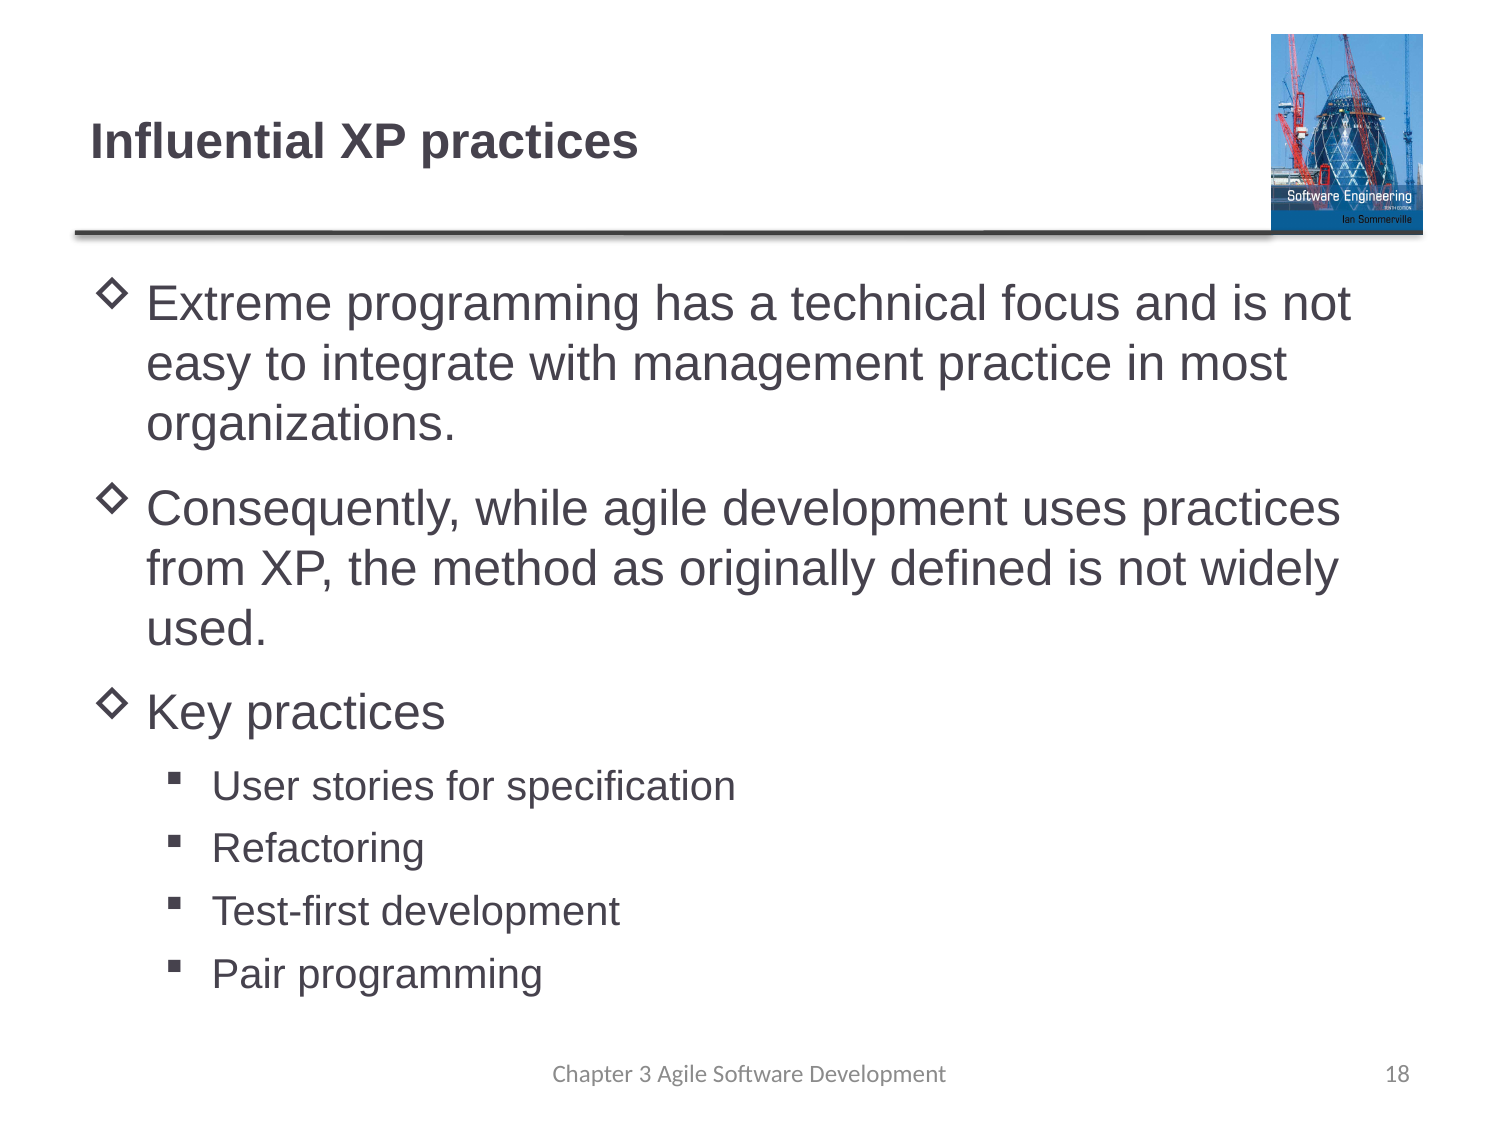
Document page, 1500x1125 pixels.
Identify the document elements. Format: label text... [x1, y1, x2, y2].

list Extreme programming has a technical focus and is not easy to integrate with management practice in most organizations. Consequently, while agile development uses practices from XP, the method as originally defined is not widely used. Key practices User stories for specification Refactoring Test-first development Pair programming [75, 262, 1425, 1005]
slide_number 18 [1074, 1042, 1425, 1103]
title Influential XP practices [74, 44, 1272, 233]
picture [1271, 34, 1423, 230]
footer Chapter 3 Agile Software Development [512, 1042, 988, 1103]
